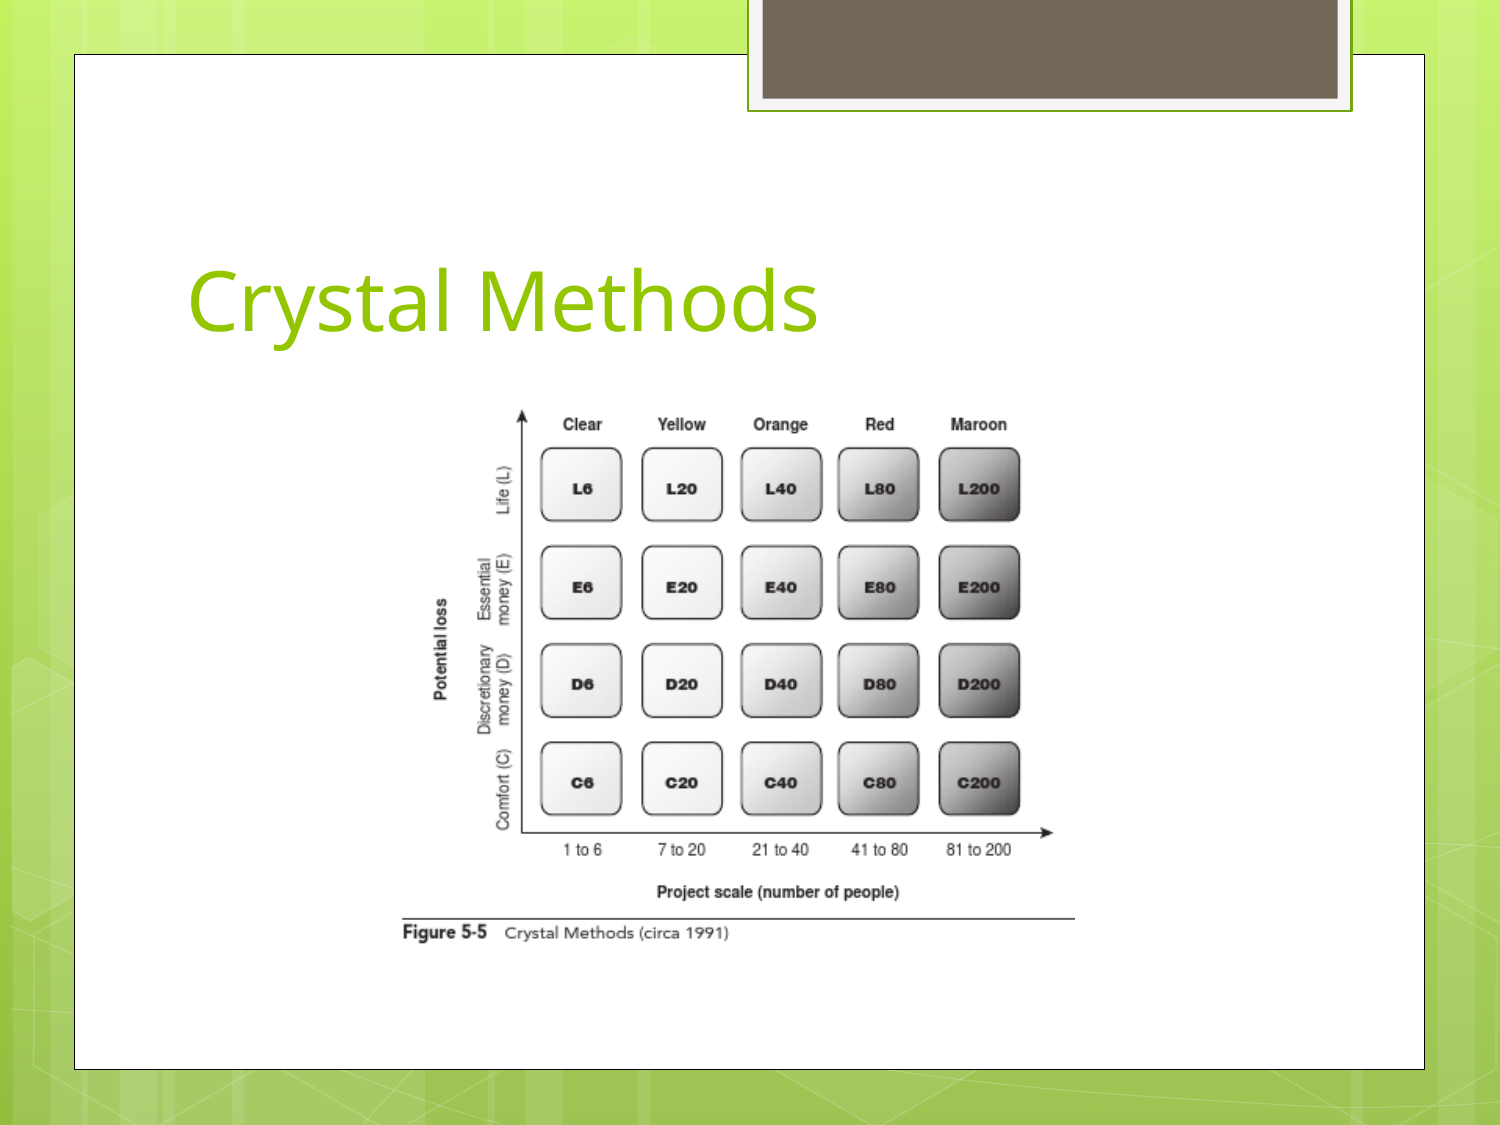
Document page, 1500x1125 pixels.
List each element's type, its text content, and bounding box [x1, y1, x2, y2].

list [378, 392, 1075, 945]
title Crystal Methods [171, 168, 1324, 357]
